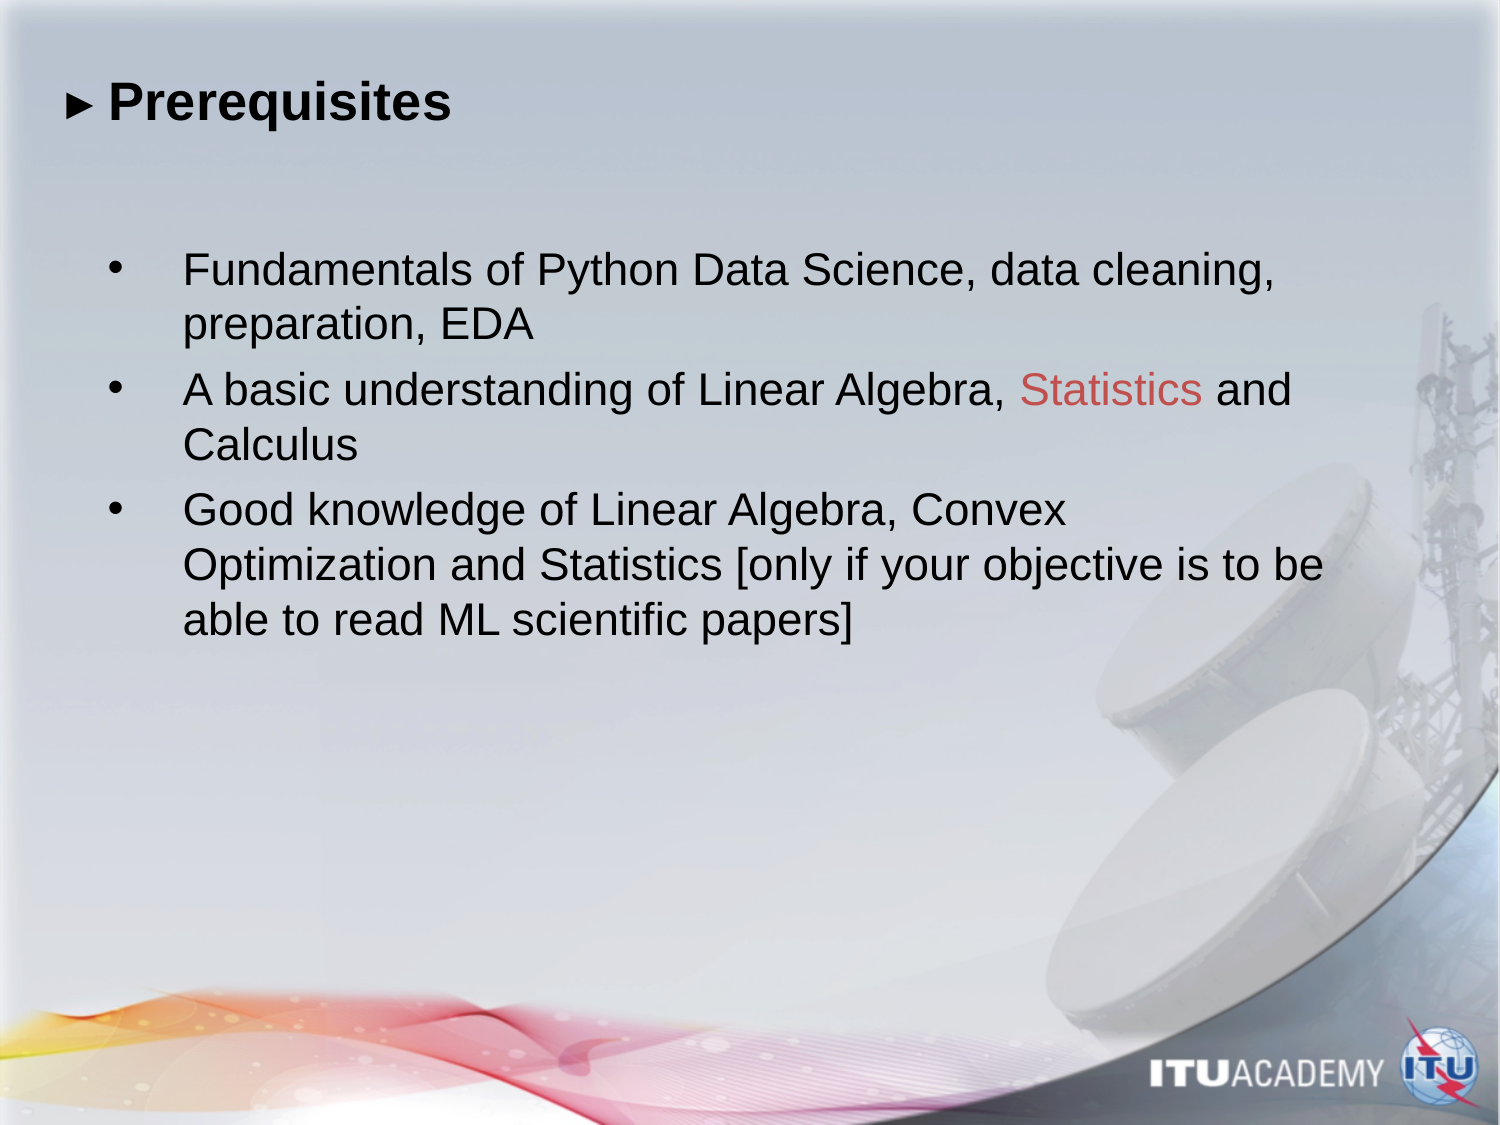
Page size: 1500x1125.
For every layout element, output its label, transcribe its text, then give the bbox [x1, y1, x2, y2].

picture [0, 0, 1500, 1125]
list Fundamentals of Python Data Science, data cleaning, preparation, EDA A basic understanding of Linear Algebra, Statistics and Calculus Good knowledge of Linear Algebra, Convex Optimization and Statistics [only if your objective is to be able to read ML scientific papers] [99, 231, 1342, 776]
title ▸ Prerequisites [58, 58, 1410, 174]
